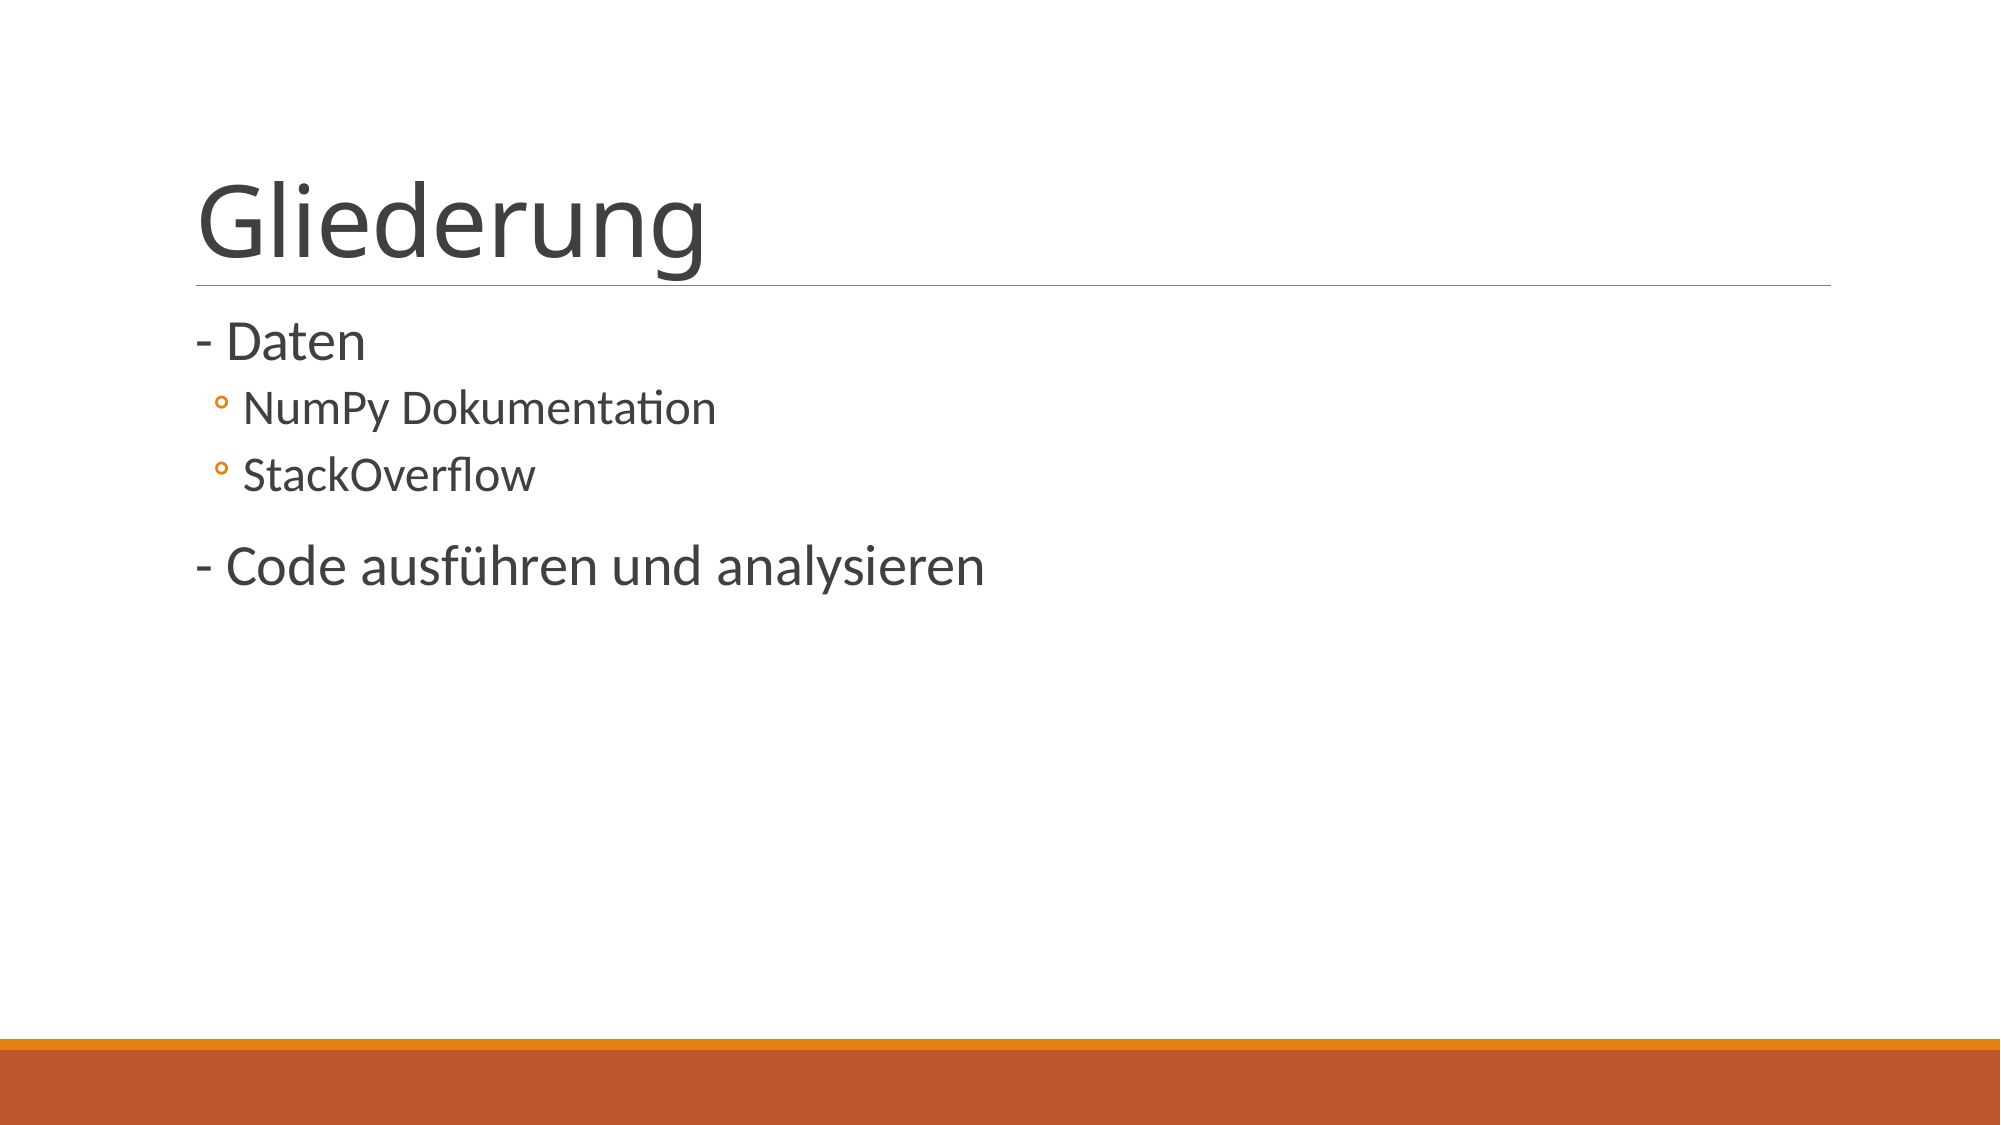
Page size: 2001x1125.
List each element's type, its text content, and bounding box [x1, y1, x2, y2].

title Gliederung [180, 47, 1830, 285]
list - Daten NumPy Dokumentation StackOverflow - Code ausführen und analysieren [180, 302, 1830, 963]
